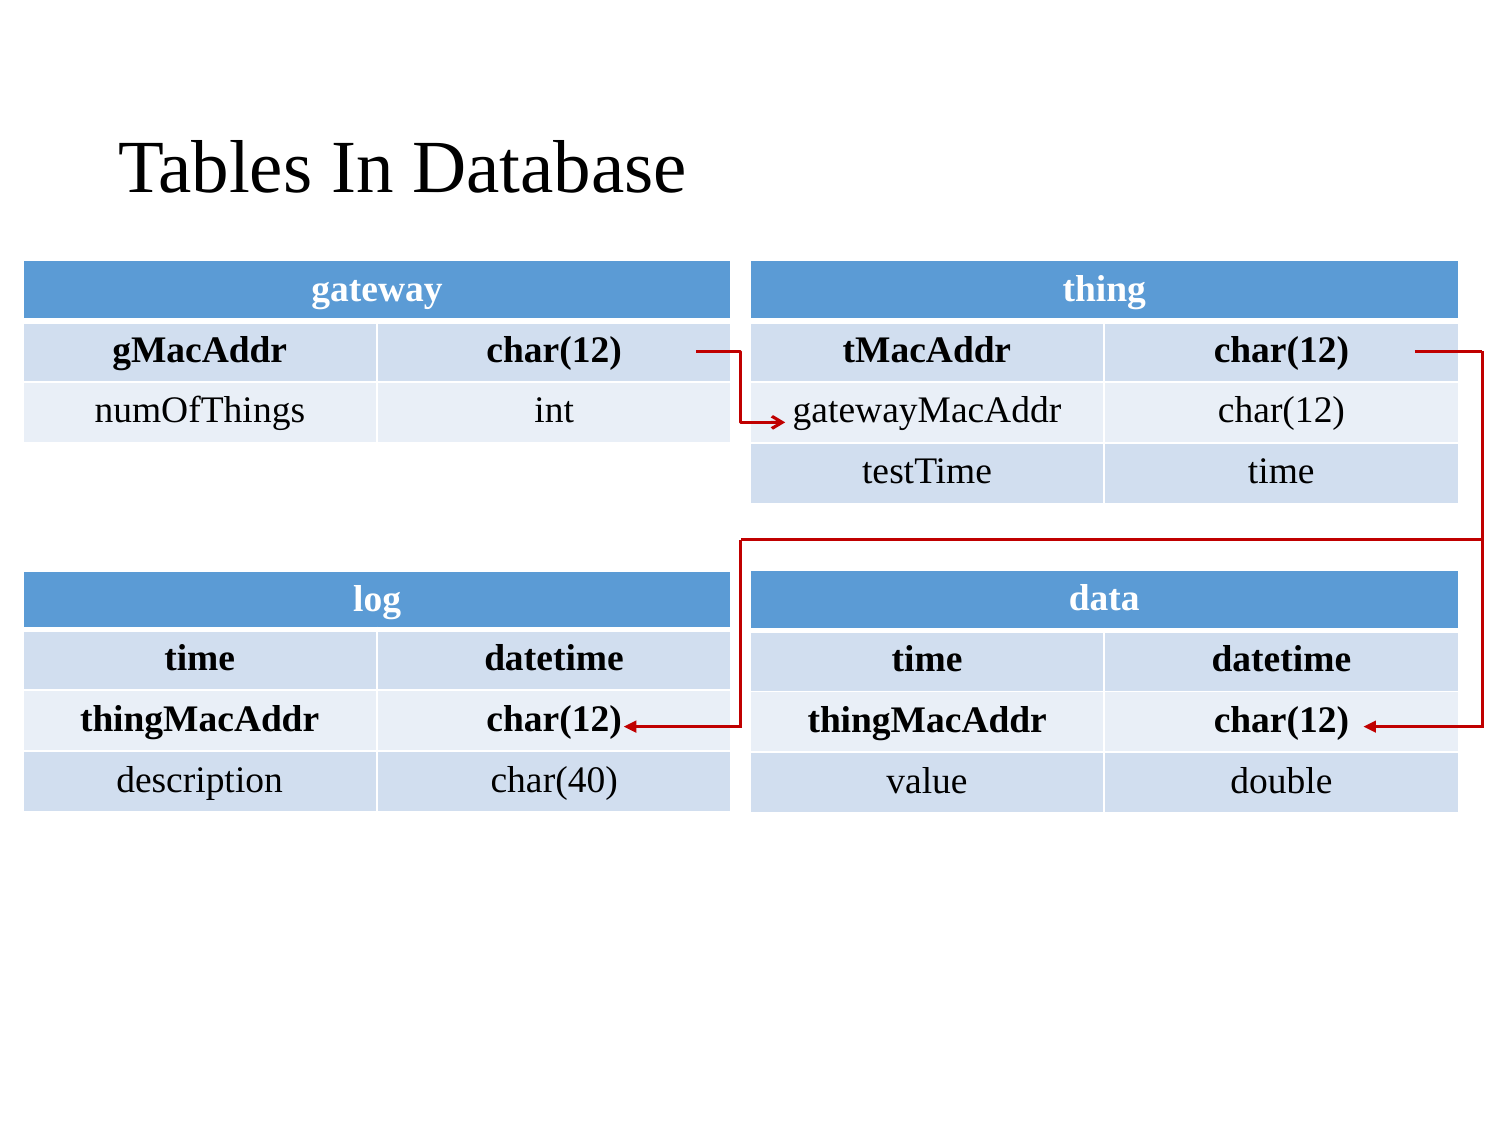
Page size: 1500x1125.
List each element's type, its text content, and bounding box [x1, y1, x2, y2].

table_cell char(12) [1105, 383, 1458, 442]
table_cell numOfThings [24, 383, 376, 442]
table_cell char(12) [1105, 324, 1458, 381]
table_cell double [1105, 753, 1458, 812]
table_cell value [751, 753, 1103, 812]
table_cell char(12) [378, 691, 730, 750]
table_cell thingMacAddr [24, 691, 376, 750]
table_cell datetime [1105, 633, 1458, 691]
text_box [695, 351, 786, 423]
table_cell char(12) [378, 324, 730, 381]
table_cell tMacAddr [751, 324, 1103, 381]
table_cell char(12) [1105, 692, 1458, 751]
table_cell int [378, 383, 730, 442]
table_header gateway [24, 261, 730, 318]
table_header data [751, 571, 1458, 628]
title Tables In Database [103, 59, 1397, 278]
table_cell gMacAddr [24, 324, 376, 381]
table_header log [24, 572, 730, 627]
table_cell char(40) [378, 752, 730, 811]
table_cell time [1105, 444, 1458, 503]
table_cell thingMacAddr [751, 692, 1103, 751]
table_cell description [24, 752, 376, 811]
table_cell time [751, 633, 1103, 691]
table_cell gatewayMacAddr [751, 383, 1103, 442]
table_cell datetime [378, 632, 730, 689]
table_cell testTime [751, 444, 1103, 503]
table_cell time [24, 632, 376, 689]
table_header thing [751, 261, 1458, 318]
